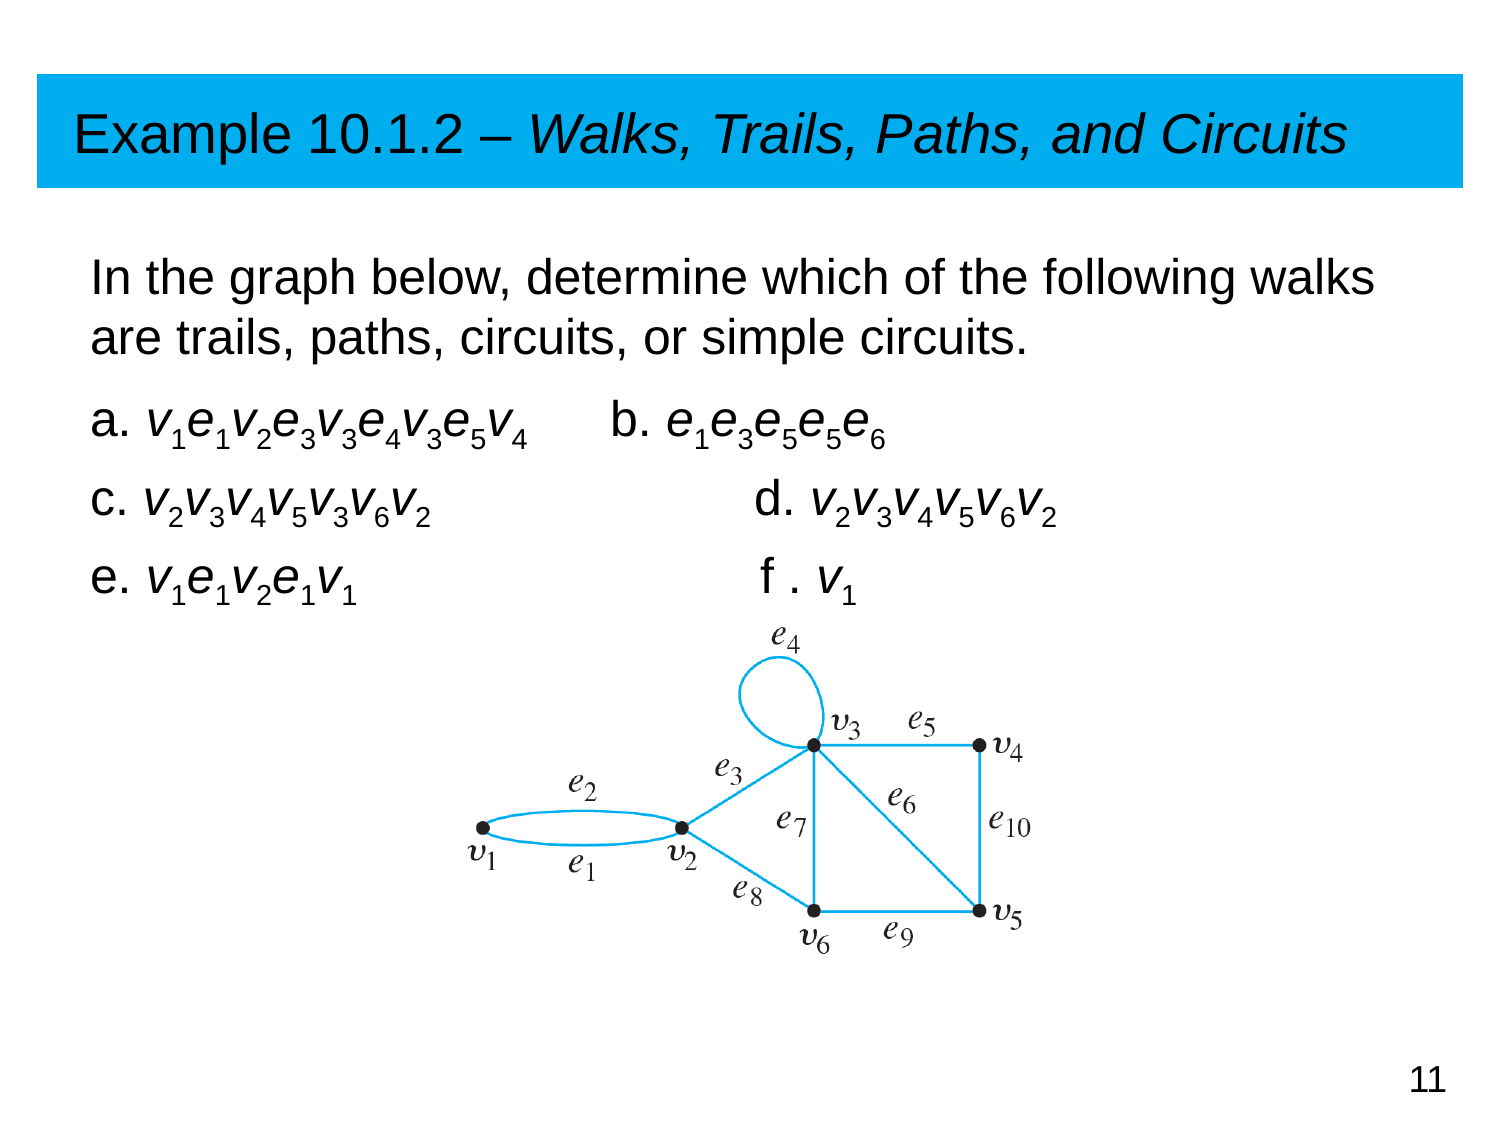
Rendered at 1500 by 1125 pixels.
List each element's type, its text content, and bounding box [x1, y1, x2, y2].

picture [462, 624, 1037, 963]
list In the graph below, determine which of the following walks are trails, paths, circuits, or simple circuits. a. v1e1v2e3v3e4v3e5v4 b. e1e3e5e5e6 c. v2v3v4v5v3v6v2 d. v2v3v4v5v6v2 e. v1e1v2e1v1 f . v1 [75, 237, 1425, 638]
title Example 10.1.2 – Walks, Trails, Paths, and Circuits [58, 37, 1408, 225]
